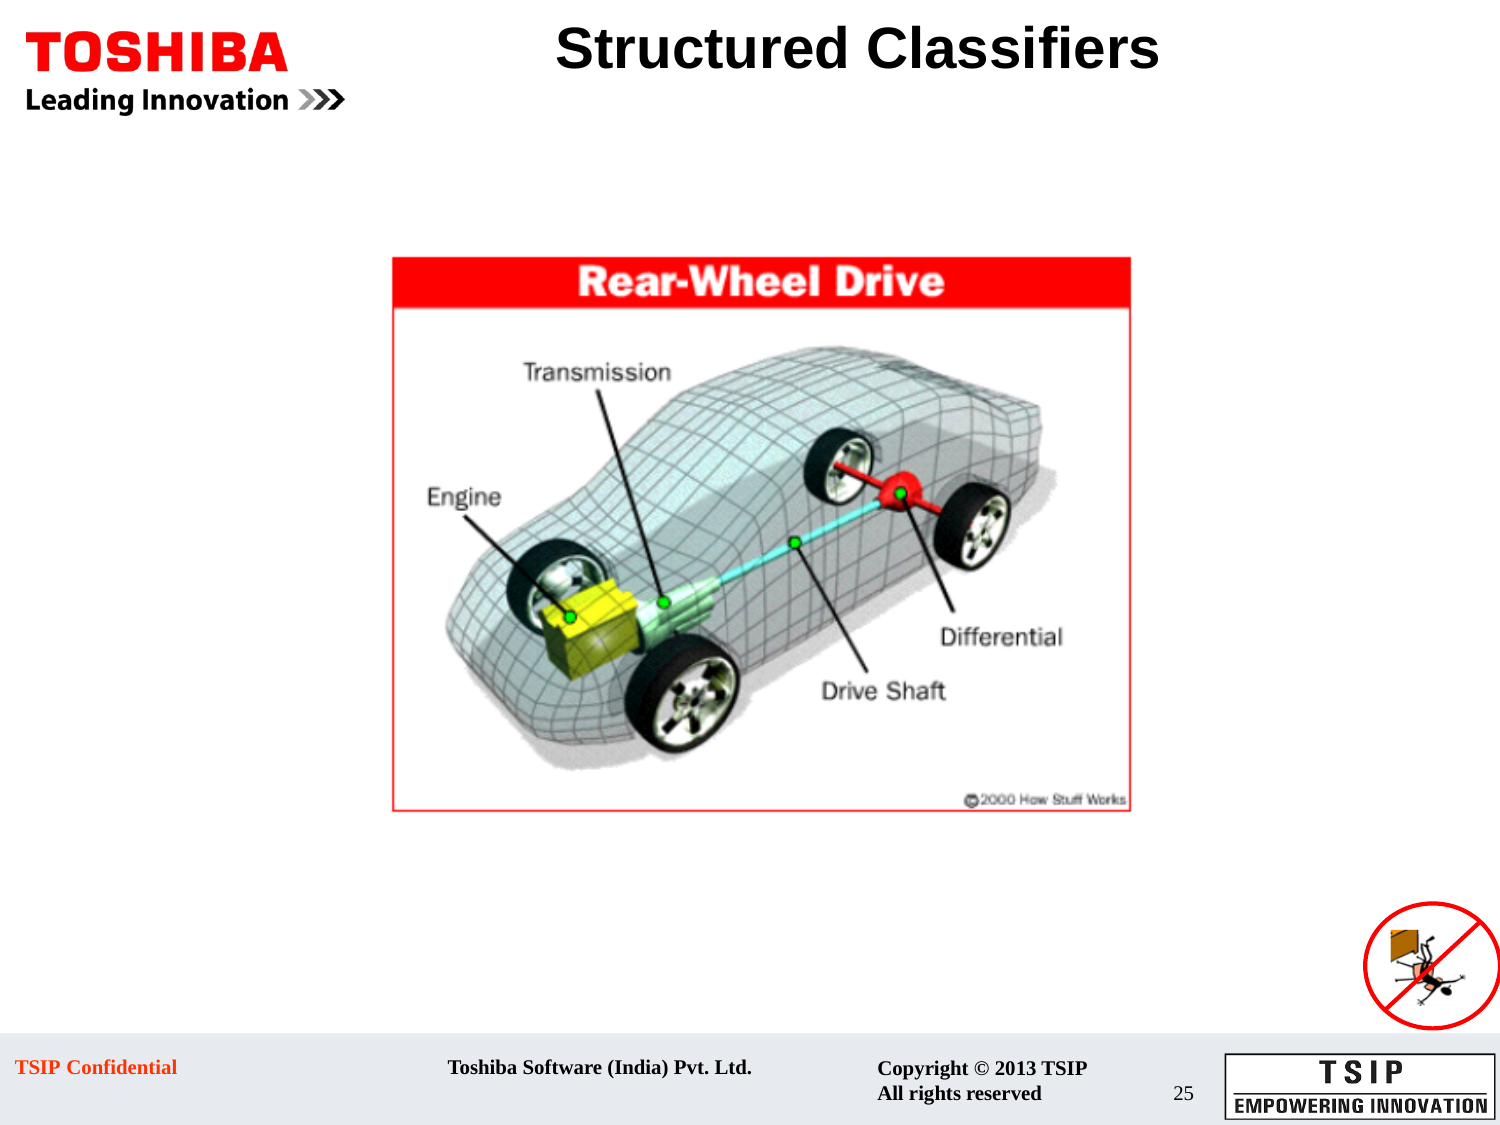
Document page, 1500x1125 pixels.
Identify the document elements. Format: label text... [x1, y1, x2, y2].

text_box [1388, 903, 1479, 920]
picture [26, 31, 345, 116]
picture [374, 231, 1163, 828]
text_box [1397, 1019, 1469, 1029]
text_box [1384, 921, 1481, 1011]
picture [1224, 1053, 1496, 1120]
text_box Structured Classifiers [540, 2, 1178, 88]
text_box [1485, 926, 1500, 1005]
text_box [1365, 929, 1378, 1003]
